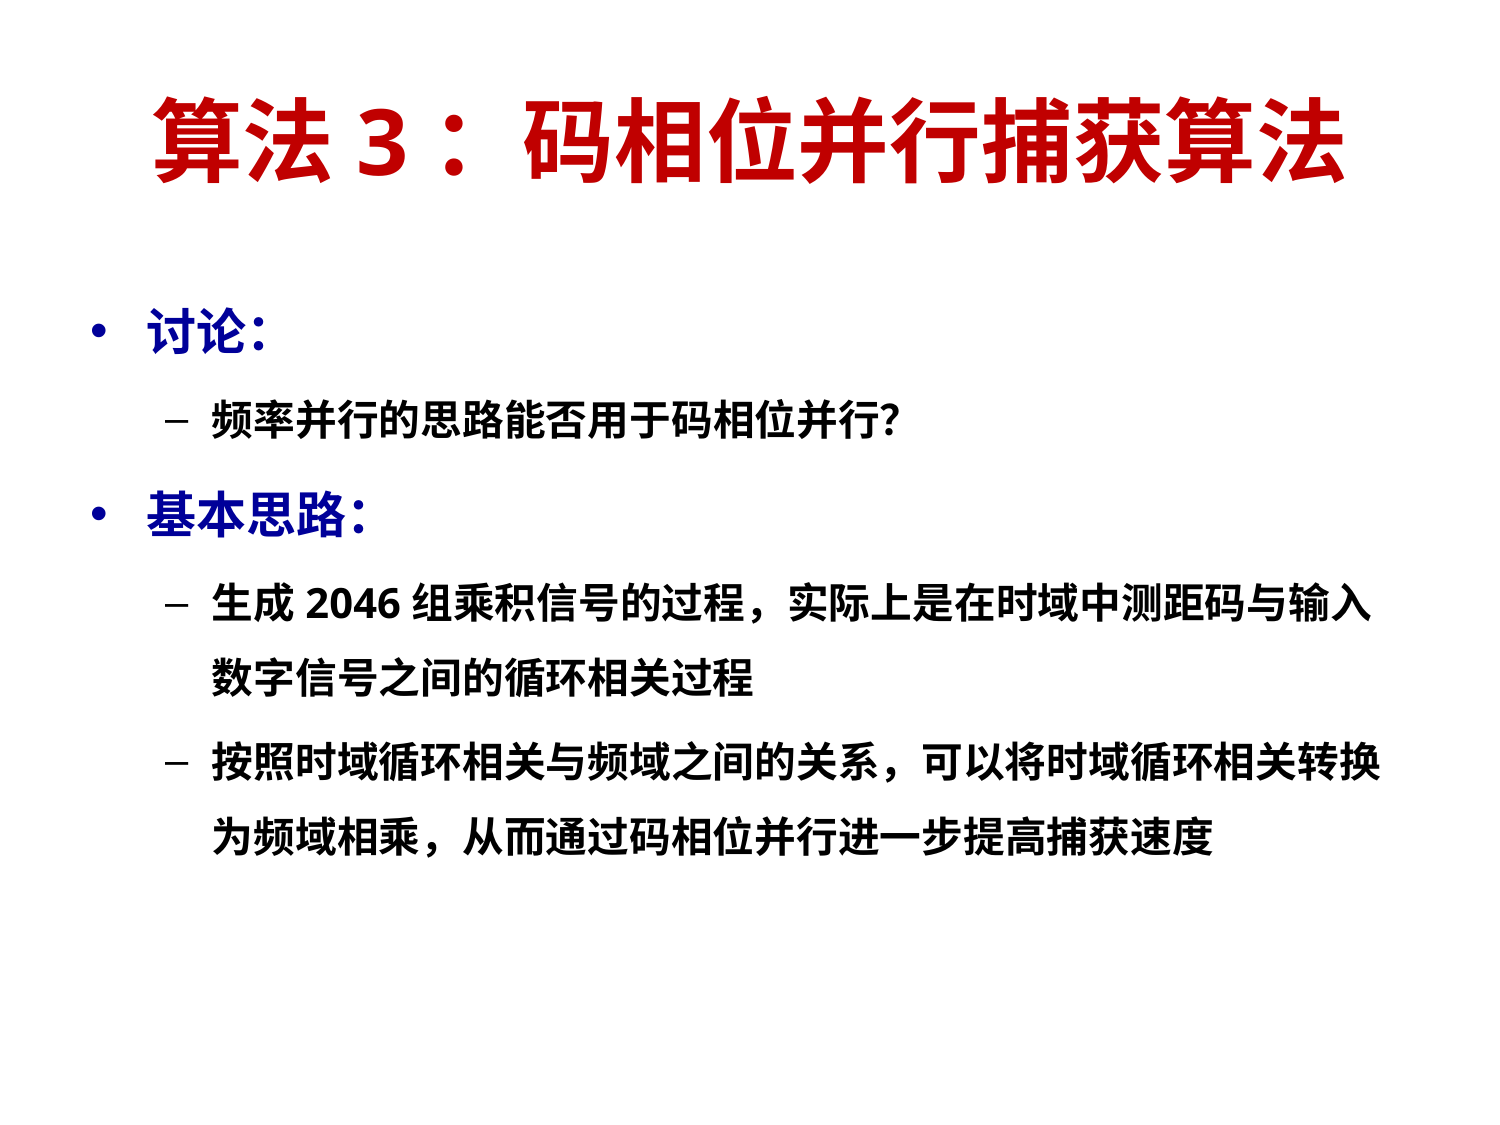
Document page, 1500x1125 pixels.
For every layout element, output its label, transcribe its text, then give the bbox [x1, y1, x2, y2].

title 算法3：码相位并行捕获算法 [75, 45, 1425, 233]
list 讨论： 频率并行的思路能否用于码相位并行？ 基本思路： 生成2046组乘积信号的过程，实际上是在时域中测距码与输入数字信号之间的循环相关过程 按照时域循环相关与频域之间的关系，可以将时域循环相关转换为频域相乘，从而通过码相位并行进一步提高捕获速度 [75, 262, 1425, 1005]
